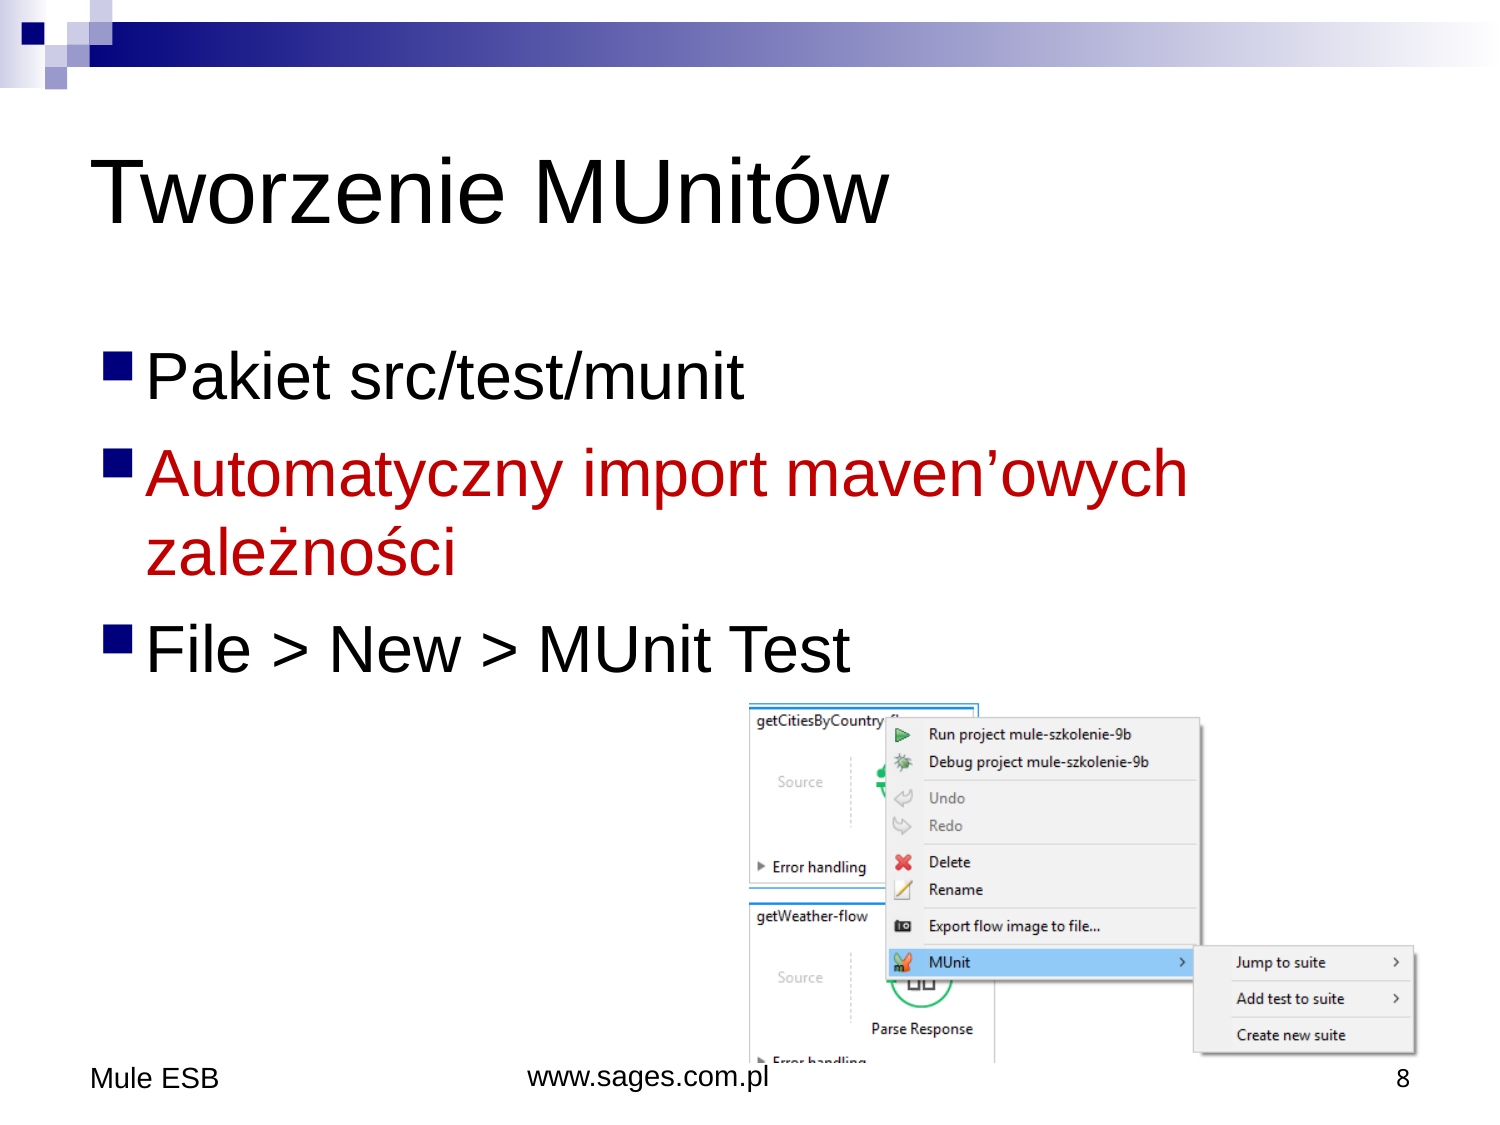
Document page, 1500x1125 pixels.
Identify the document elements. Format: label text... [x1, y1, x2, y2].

picture [749, 692, 1443, 1063]
title Tworzenie MUnitów [75, 75, 1425, 300]
slide_number Mule ESB [75, 1024, 425, 1103]
text_box 8 [1074, 1063, 1425, 1100]
list Pakiet src/test/munit Automatyczny import maven’owych zależności File > New > MUnit Test [75, 324, 1425, 963]
footer www.sages.com.pl [512, 1025, 988, 1100]
